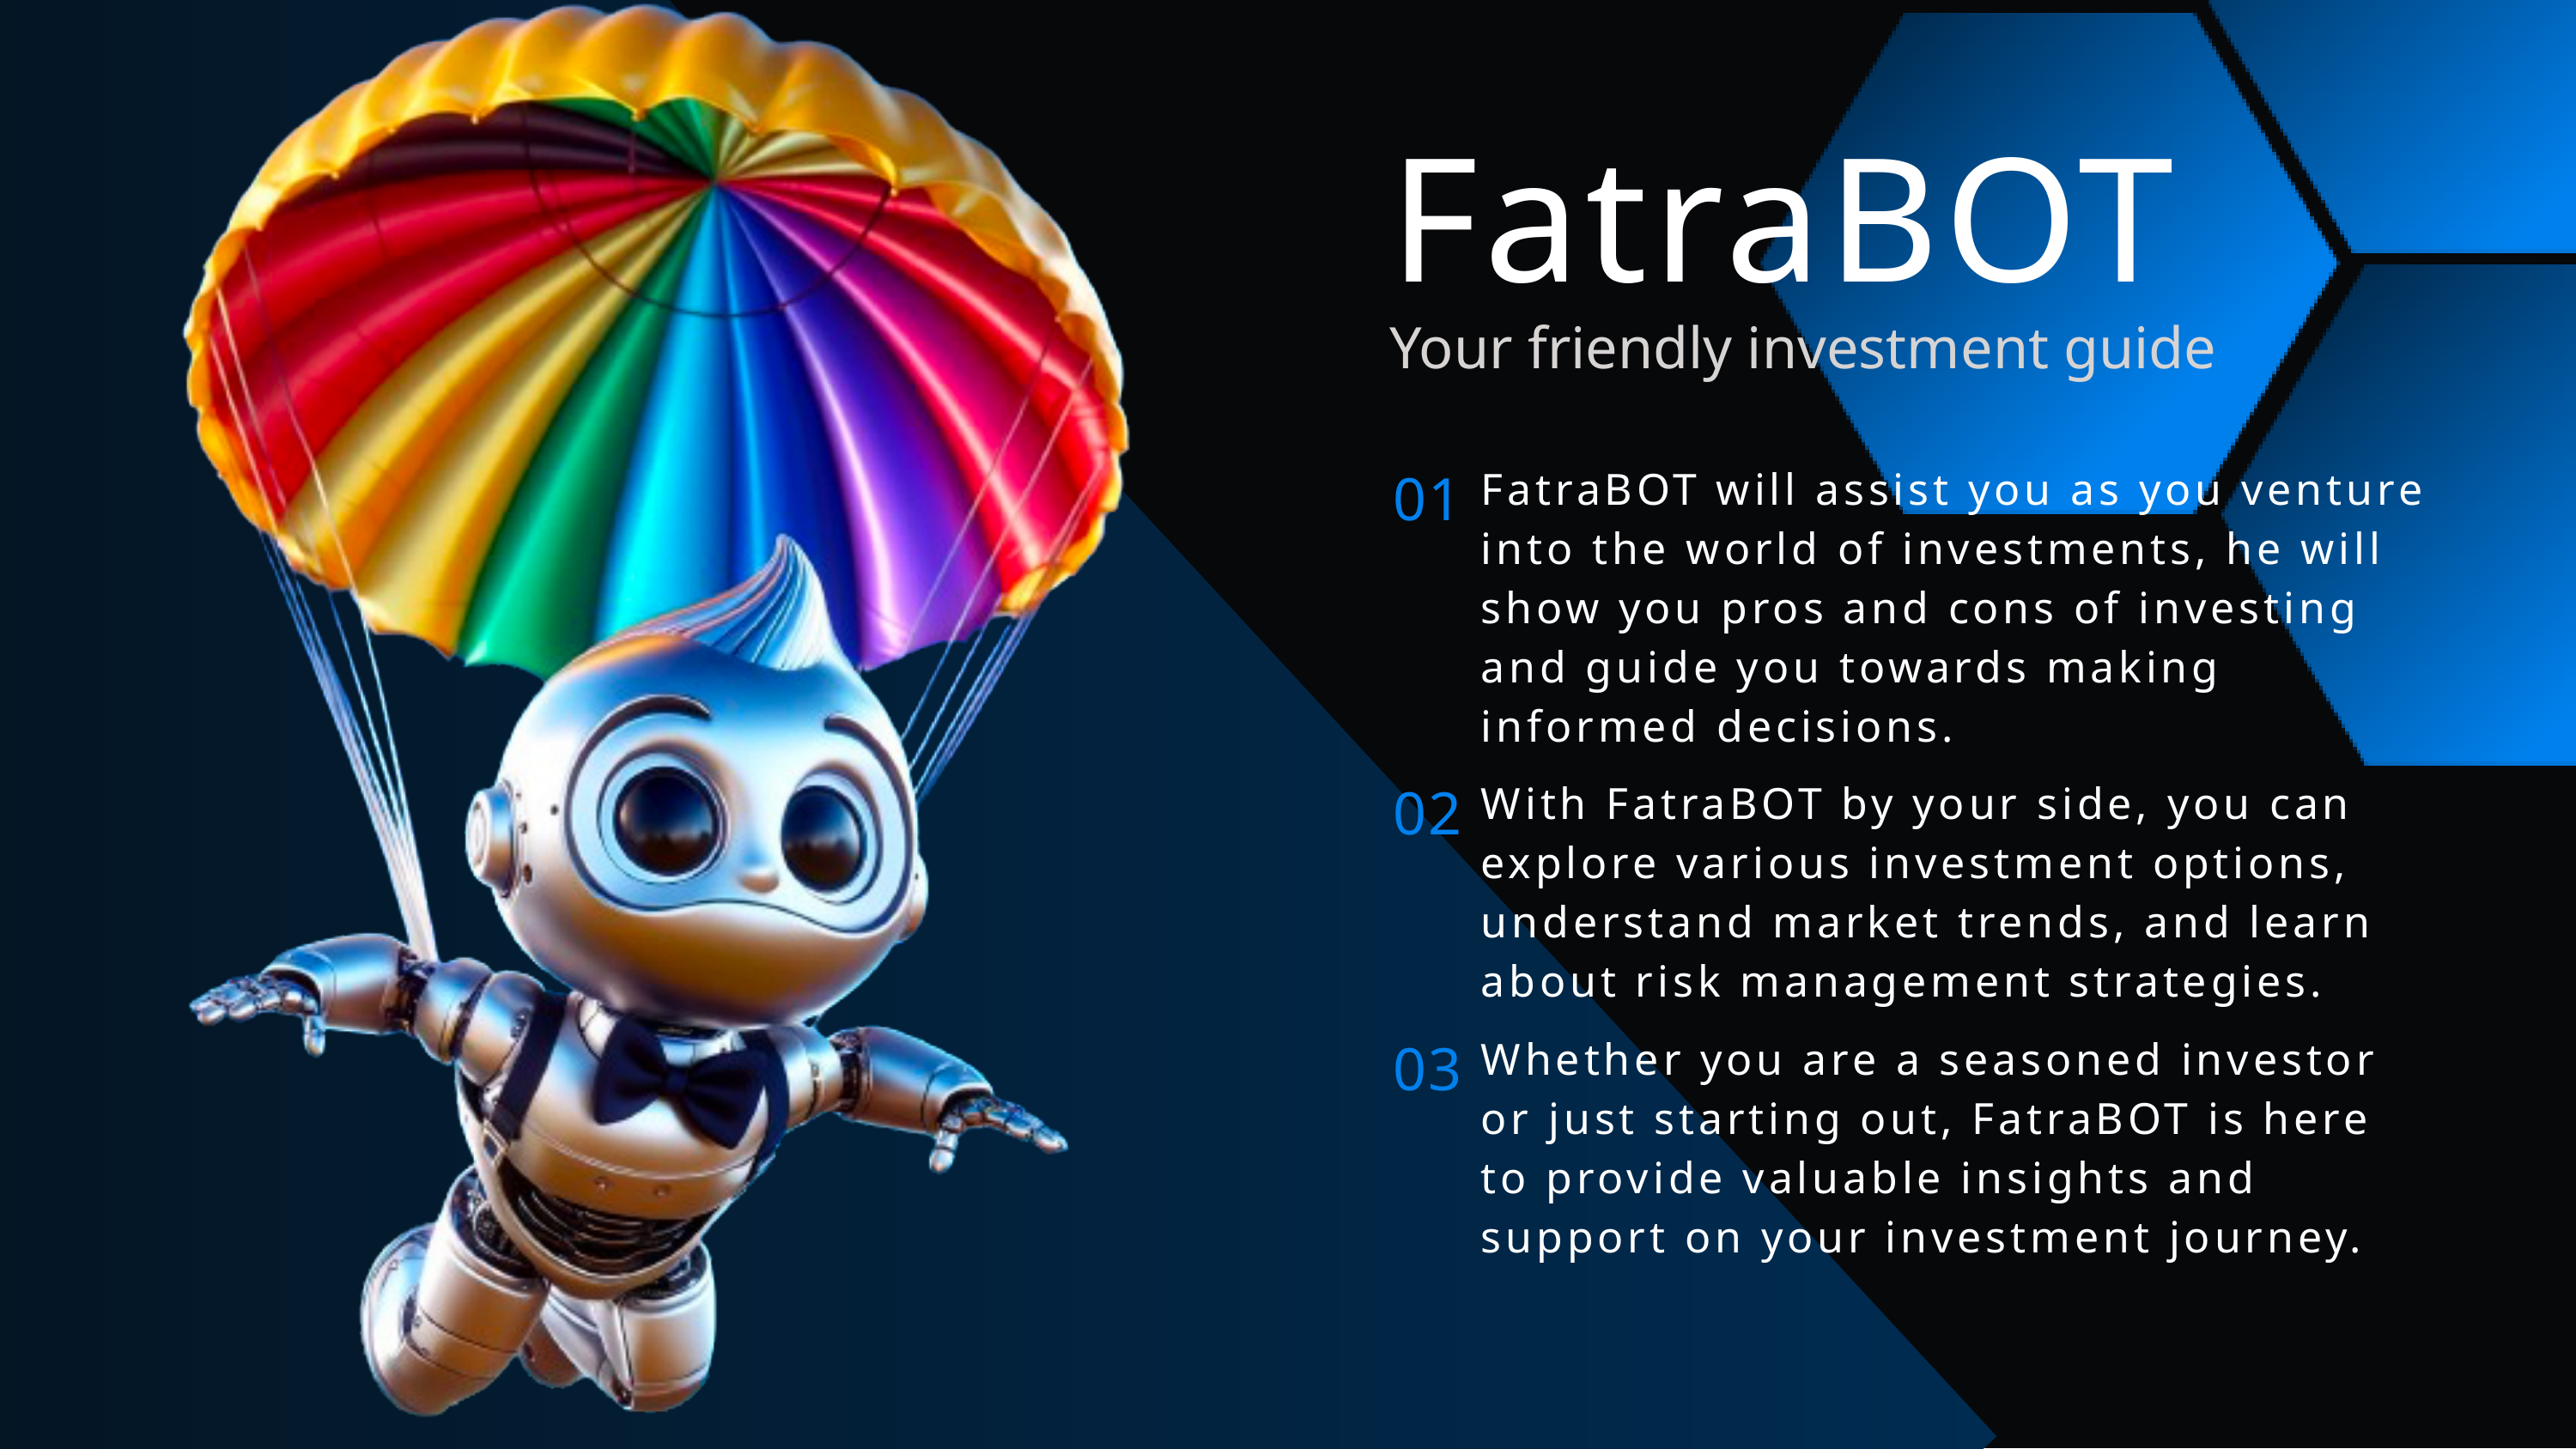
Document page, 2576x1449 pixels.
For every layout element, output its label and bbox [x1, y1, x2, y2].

text_box [1151, 0, 2576, 1449]
text_box [0, 0, 1145, 1449]
text_box [1760, 0, 2576, 766]
